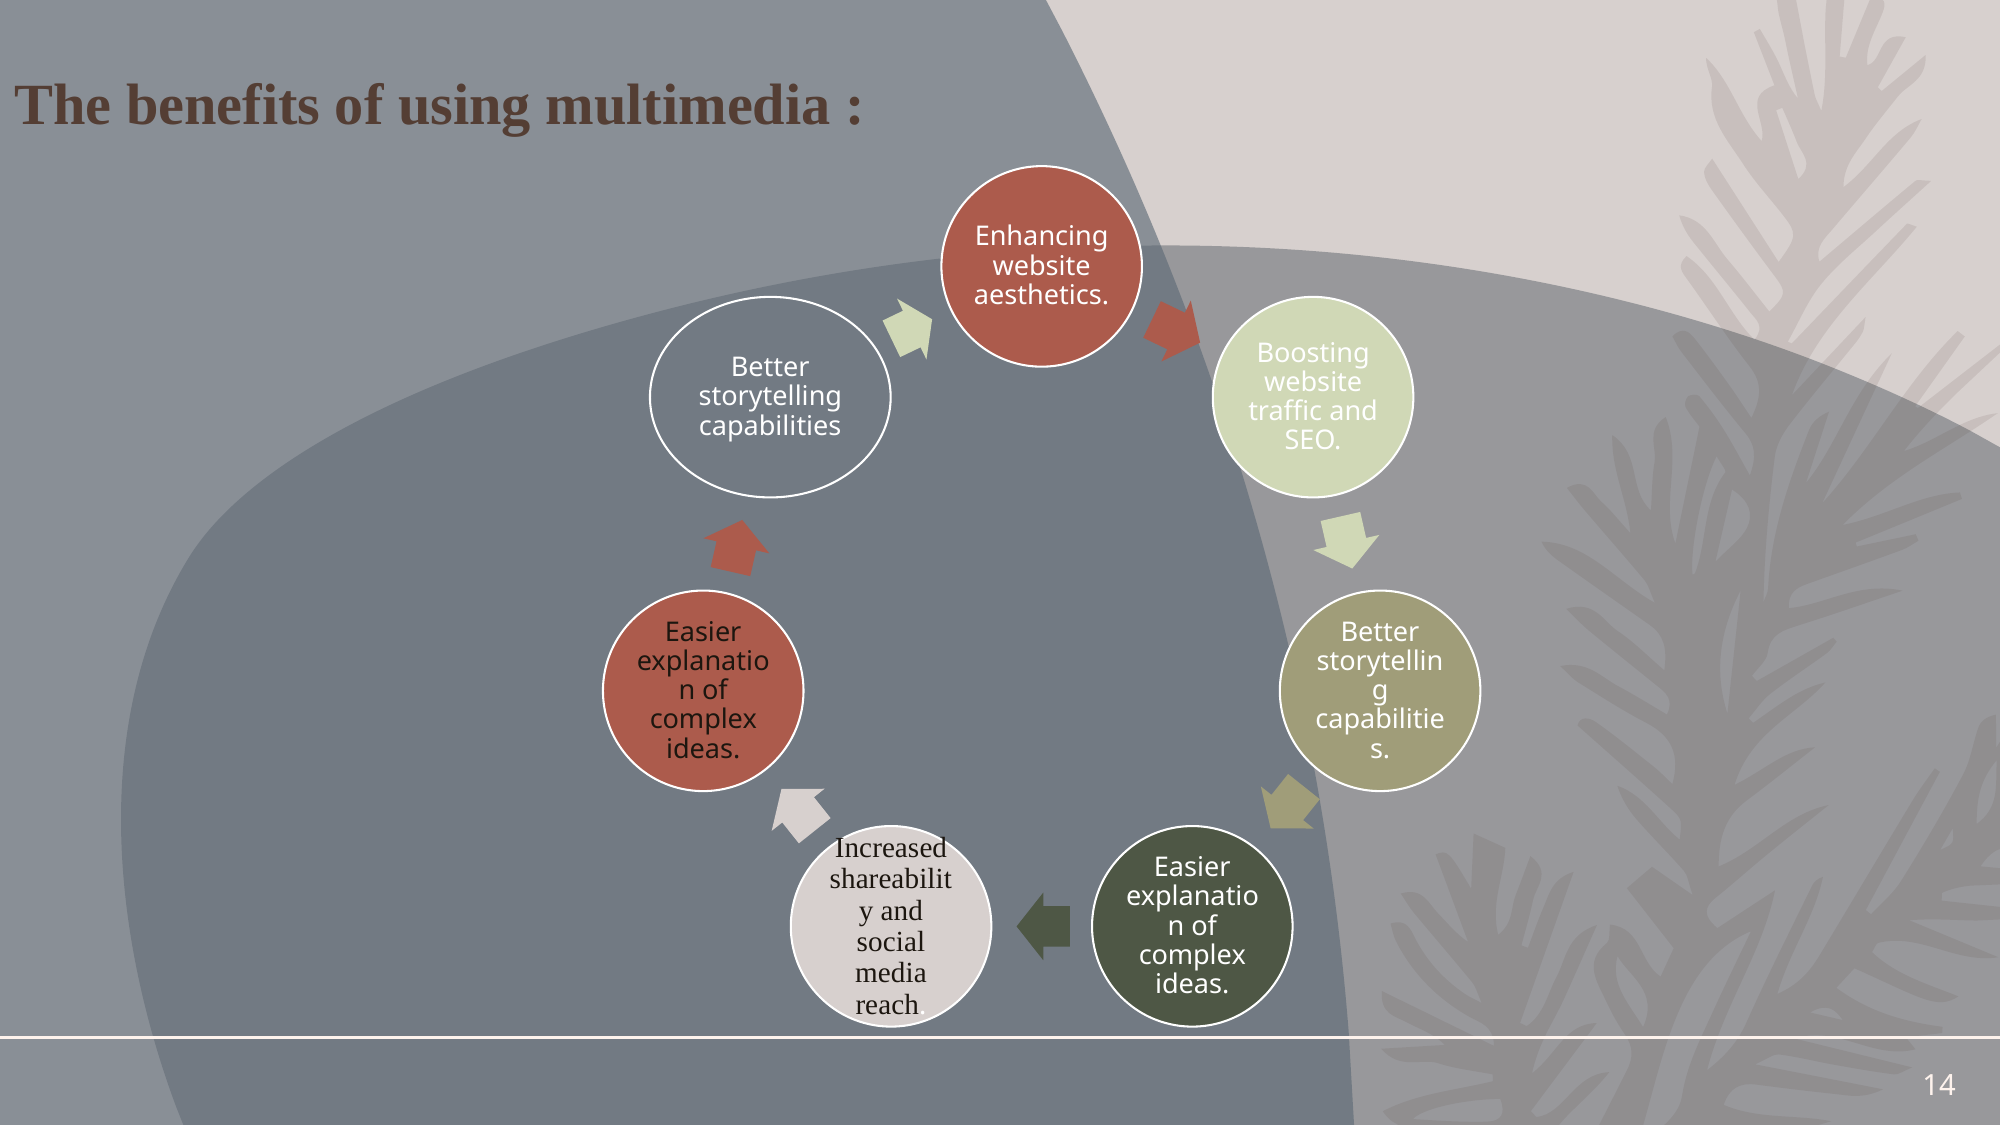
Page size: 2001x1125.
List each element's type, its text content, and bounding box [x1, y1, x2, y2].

slide_number 14 [1808, 1060, 1971, 1112]
text_box The benefits of using multimedia : [0, 58, 1368, 144]
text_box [112, 166, 1971, 1027]
